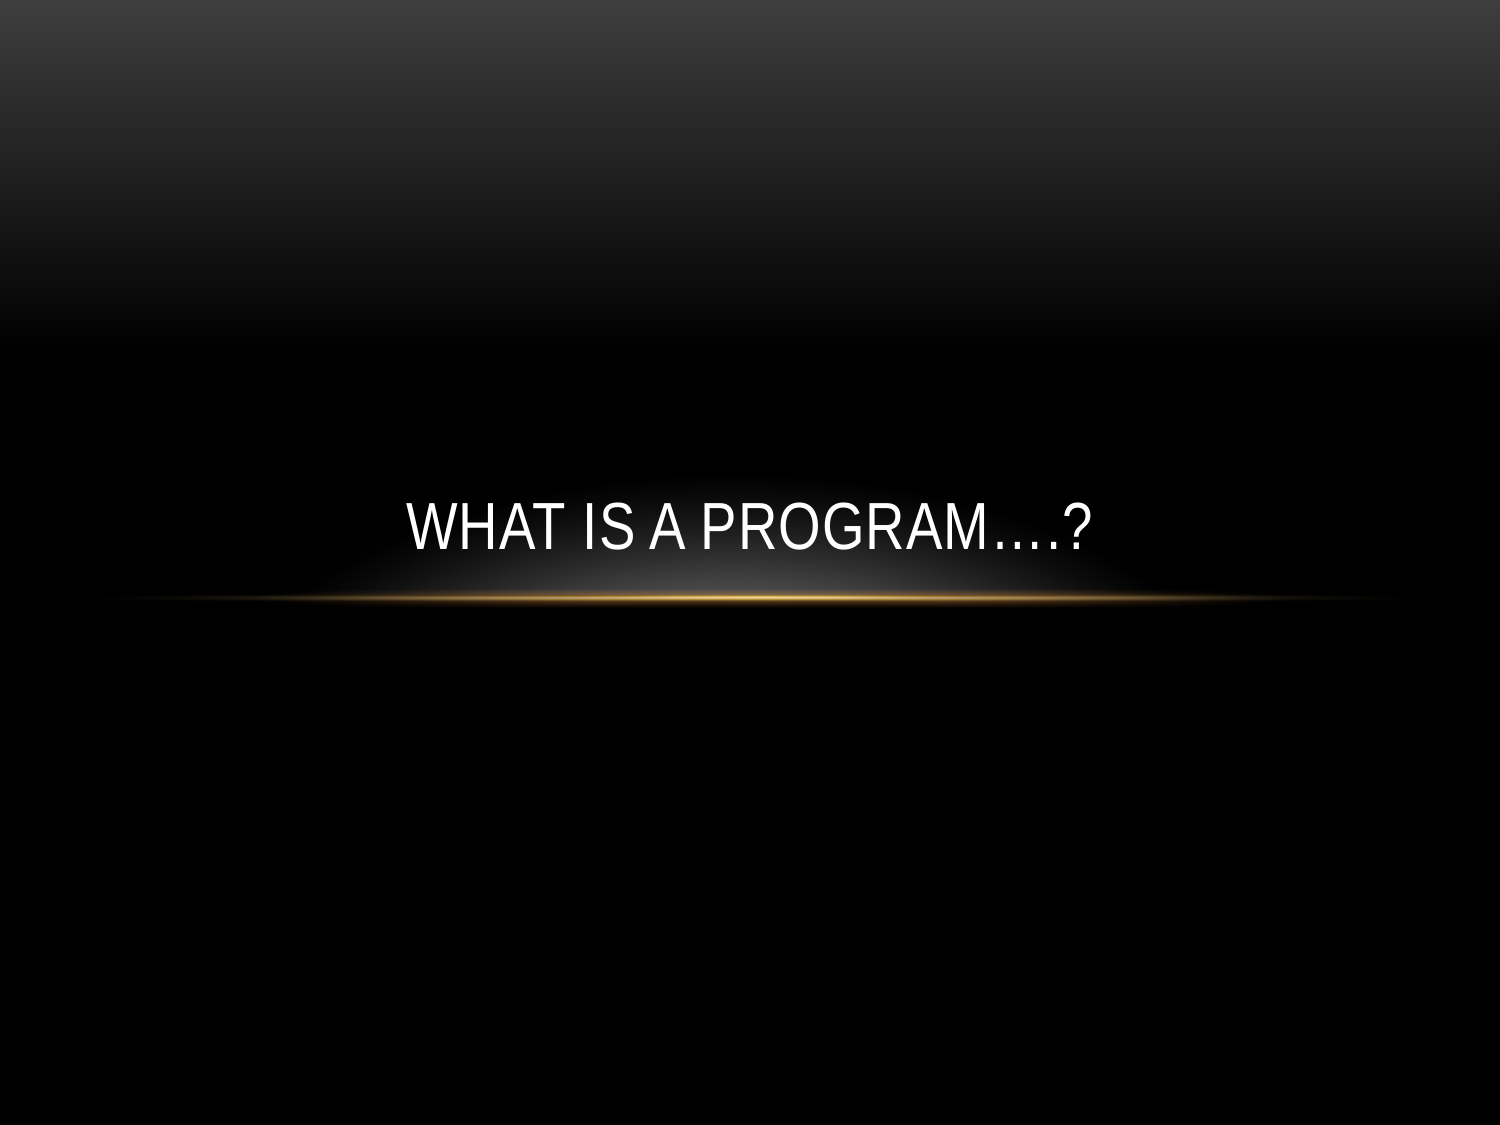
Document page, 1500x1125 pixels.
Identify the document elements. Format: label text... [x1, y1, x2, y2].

title What is a Program….? [112, 329, 1388, 571]
picture [0, 0, 1500, 750]
